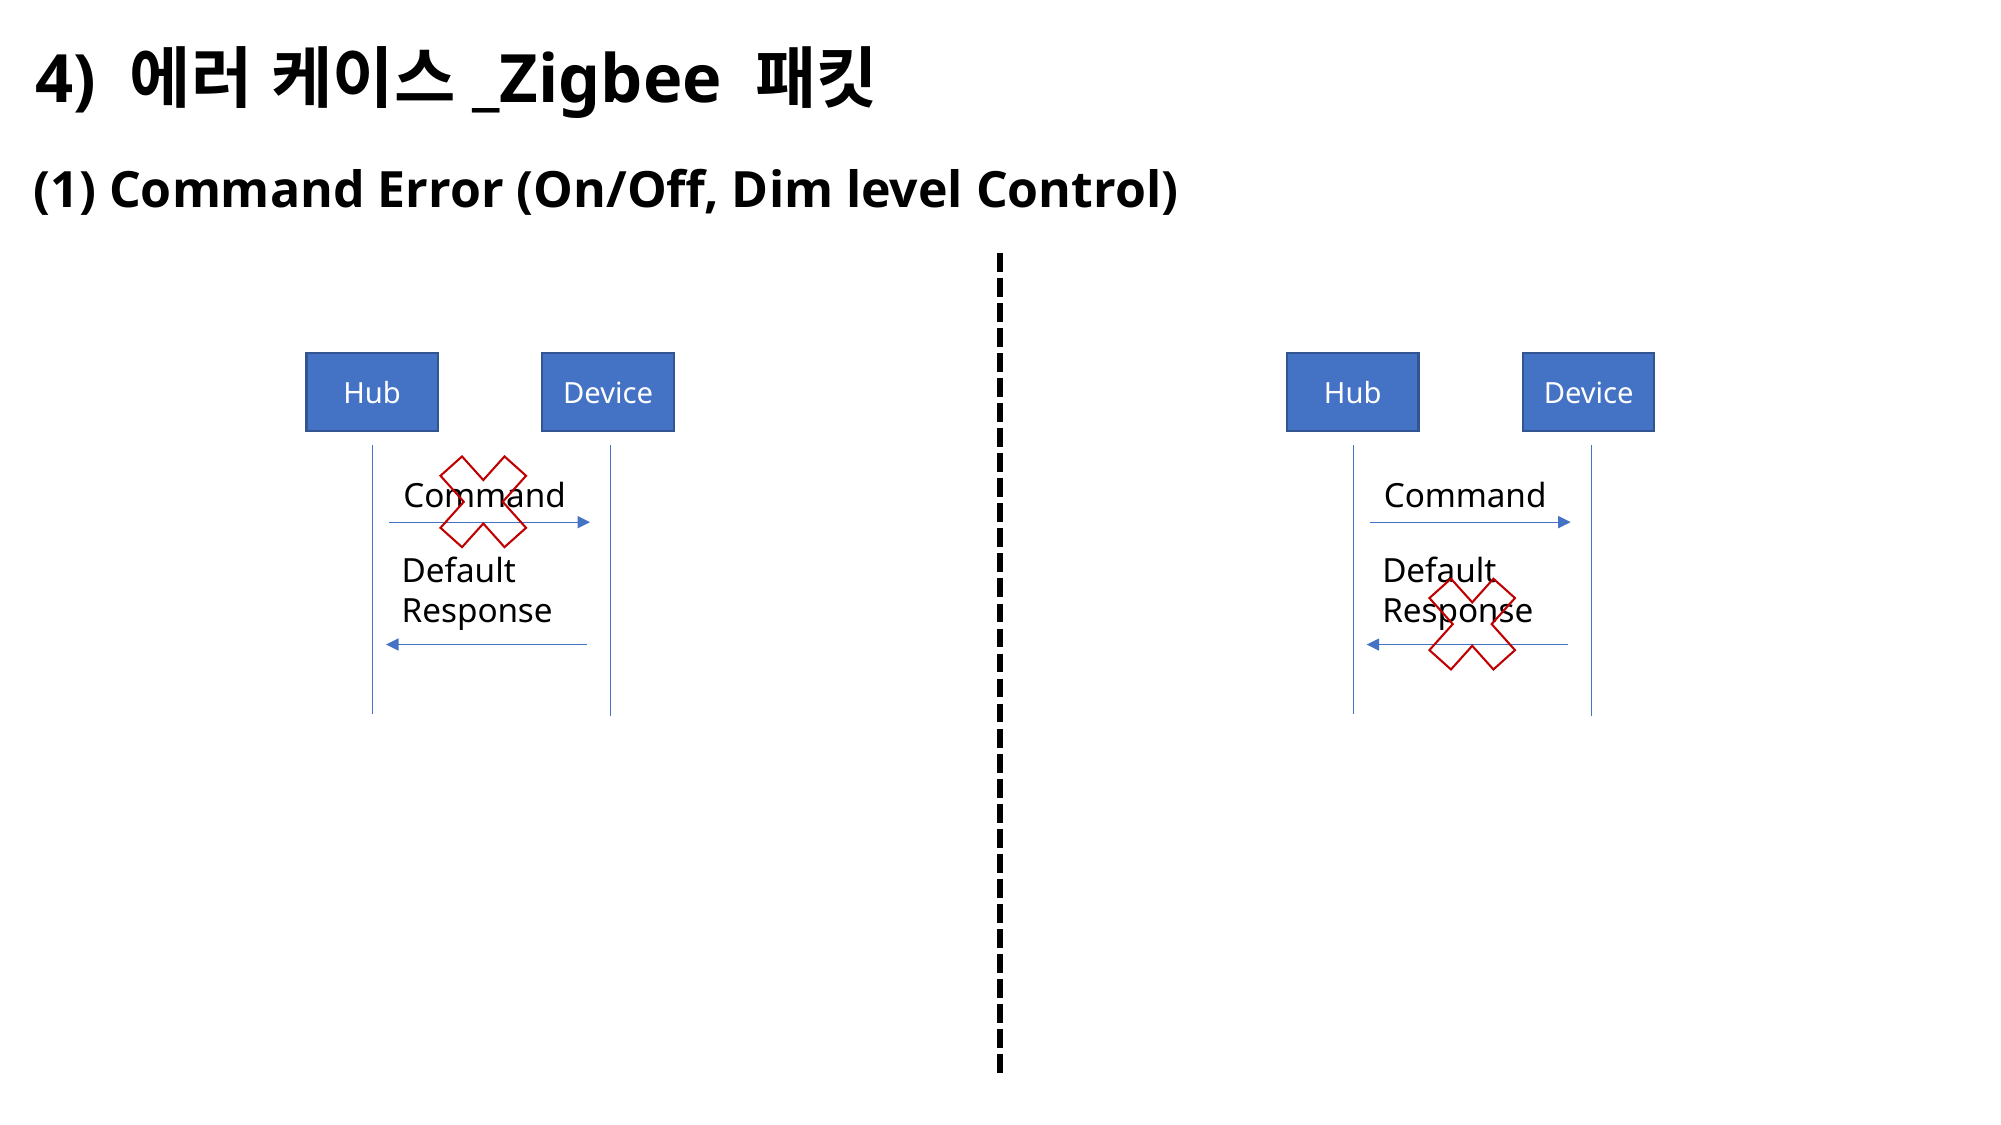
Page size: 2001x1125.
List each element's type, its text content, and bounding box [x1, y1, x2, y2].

text_box 4) 에러 케이스_Zigbee 패킷 [21, 28, 894, 124]
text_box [1287, 352, 1655, 716]
text_box (1) Command Error (On/Off, Dim level Control) [19, 149, 1194, 225]
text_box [306, 352, 674, 716]
